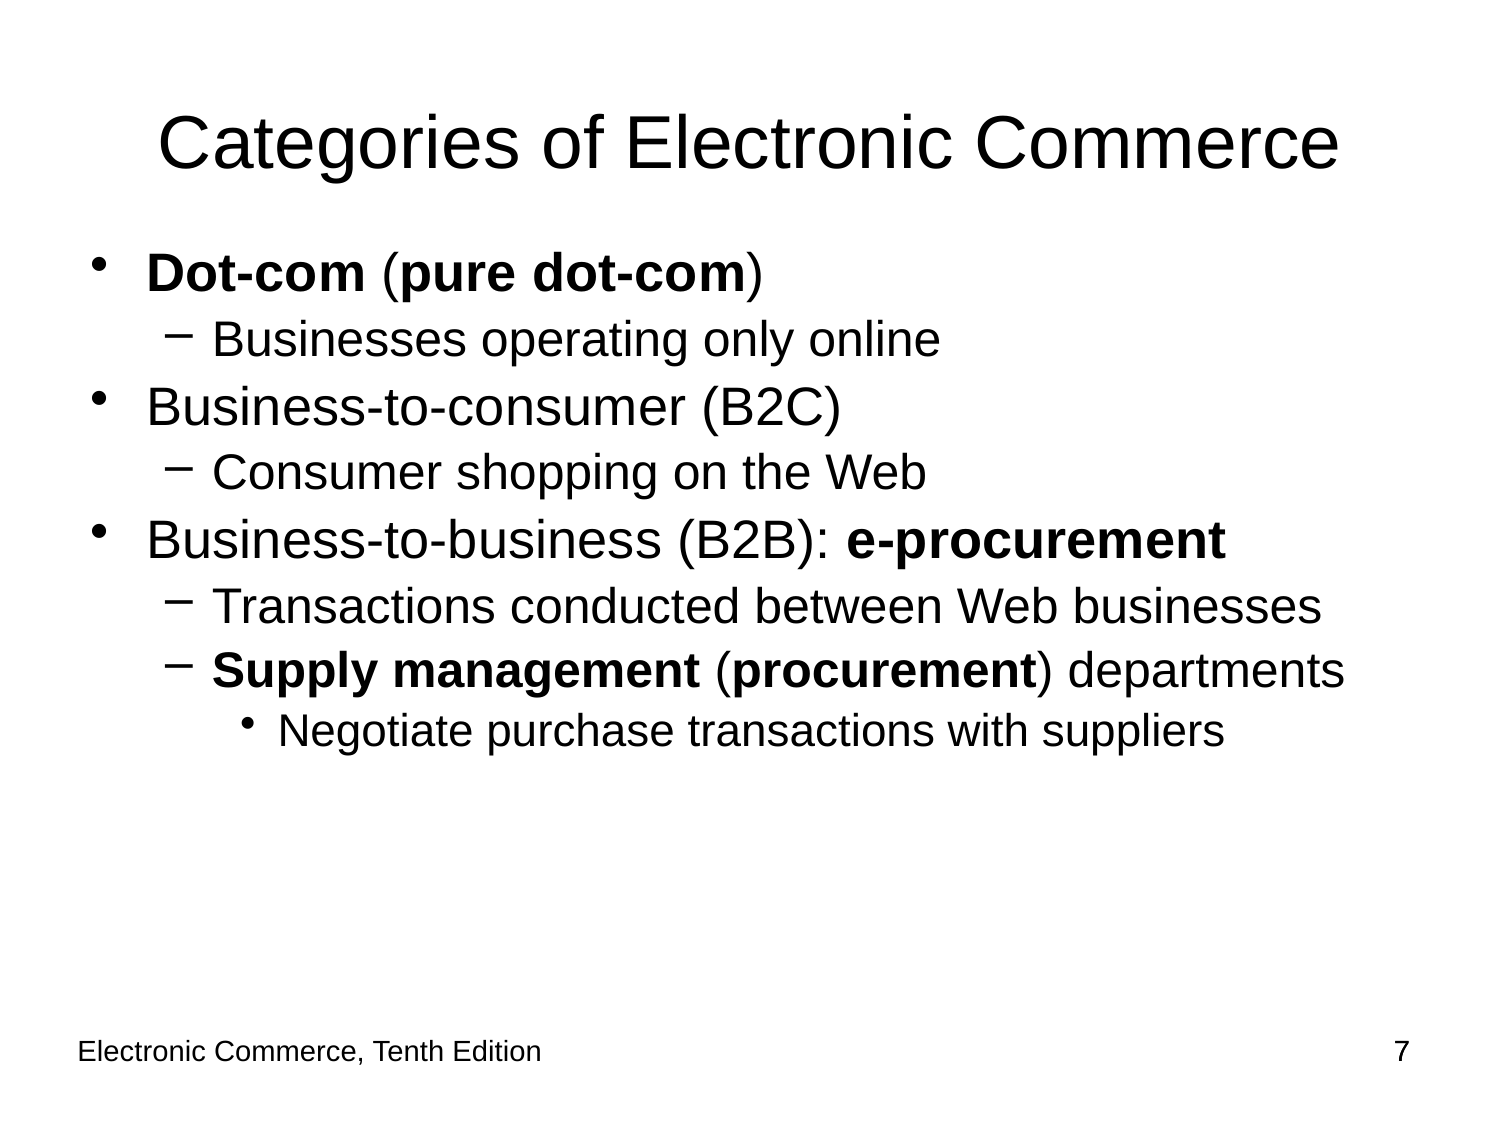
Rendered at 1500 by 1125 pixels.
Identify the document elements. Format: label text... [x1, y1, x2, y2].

footer Electronic Commerce, Tenth Edition [62, 1024, 988, 1103]
text_box 7 [1074, 1024, 1425, 1103]
list Dot-com (pure dot-com) Businesses operating only online Business-to-consumer (B2C) Consumer shopping on the Web Business-to-business (B2B): e-procurement Transactions conducted between Web businesses Supply management (procurement) departments Negotiate purchase transactions with suppliers [75, 237, 1425, 1005]
title Categories of Electronic Commerce [75, 45, 1425, 233]
